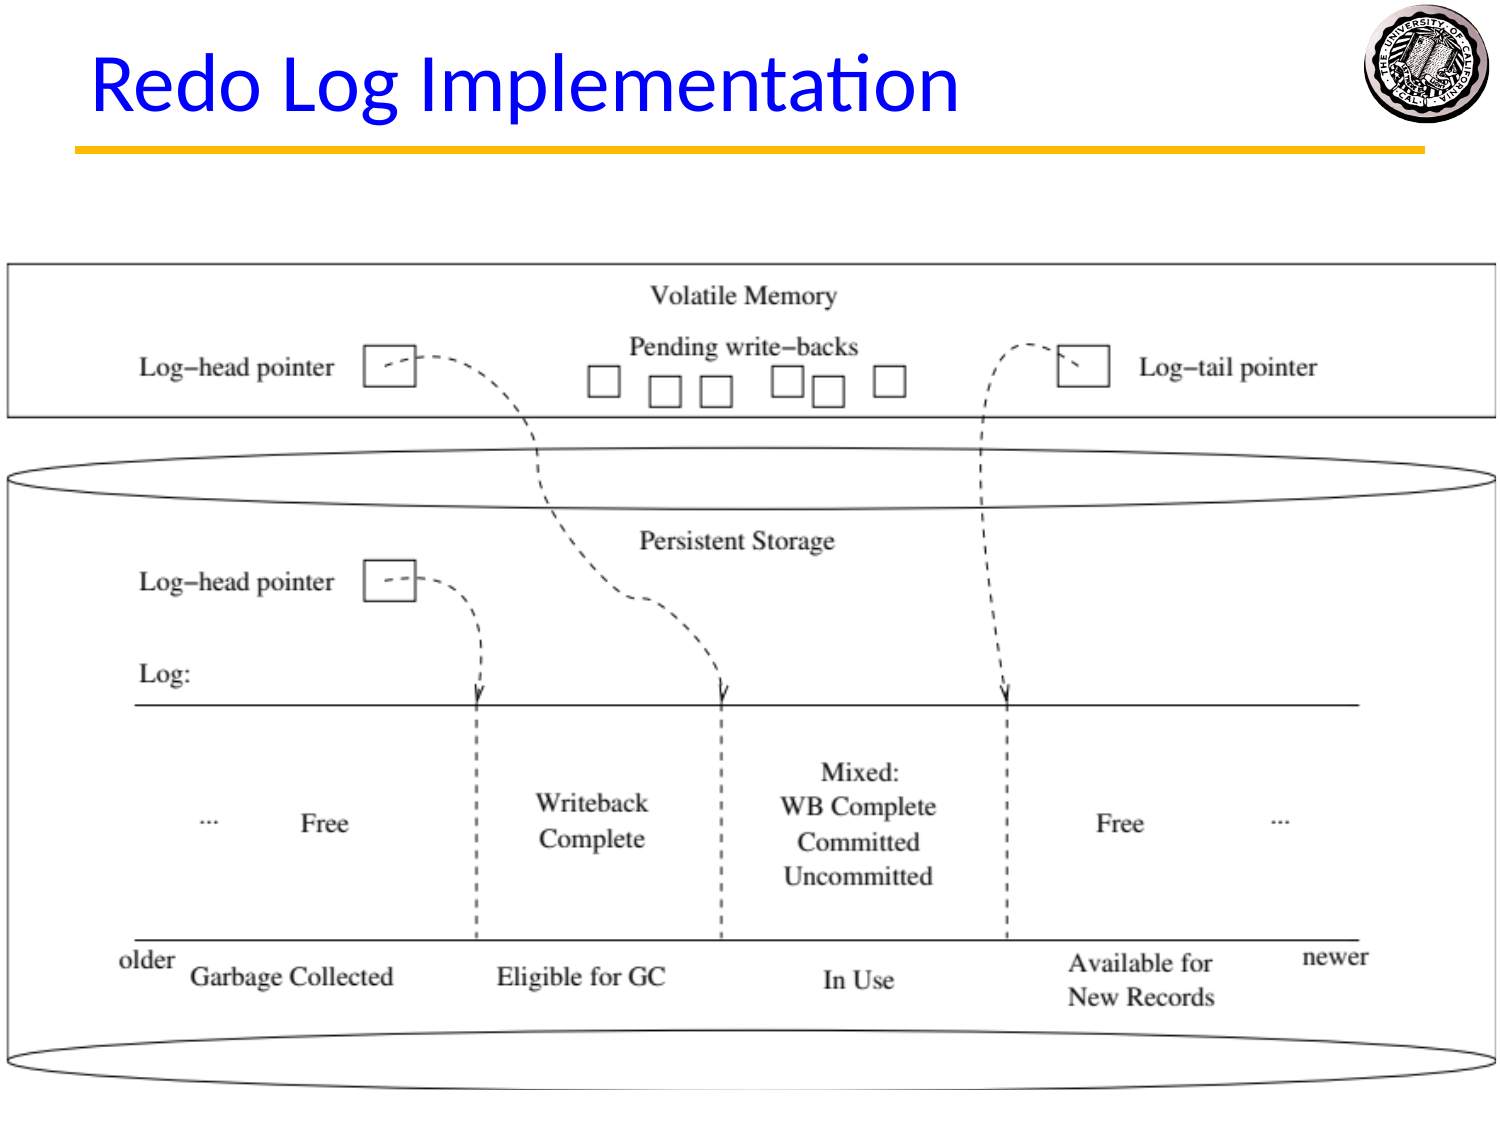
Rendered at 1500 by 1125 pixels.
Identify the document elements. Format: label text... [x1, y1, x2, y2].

picture [1350, 0, 1500, 127]
title Redo Log Implementation [75, 6, 1425, 150]
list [0, 262, 1500, 1090]
